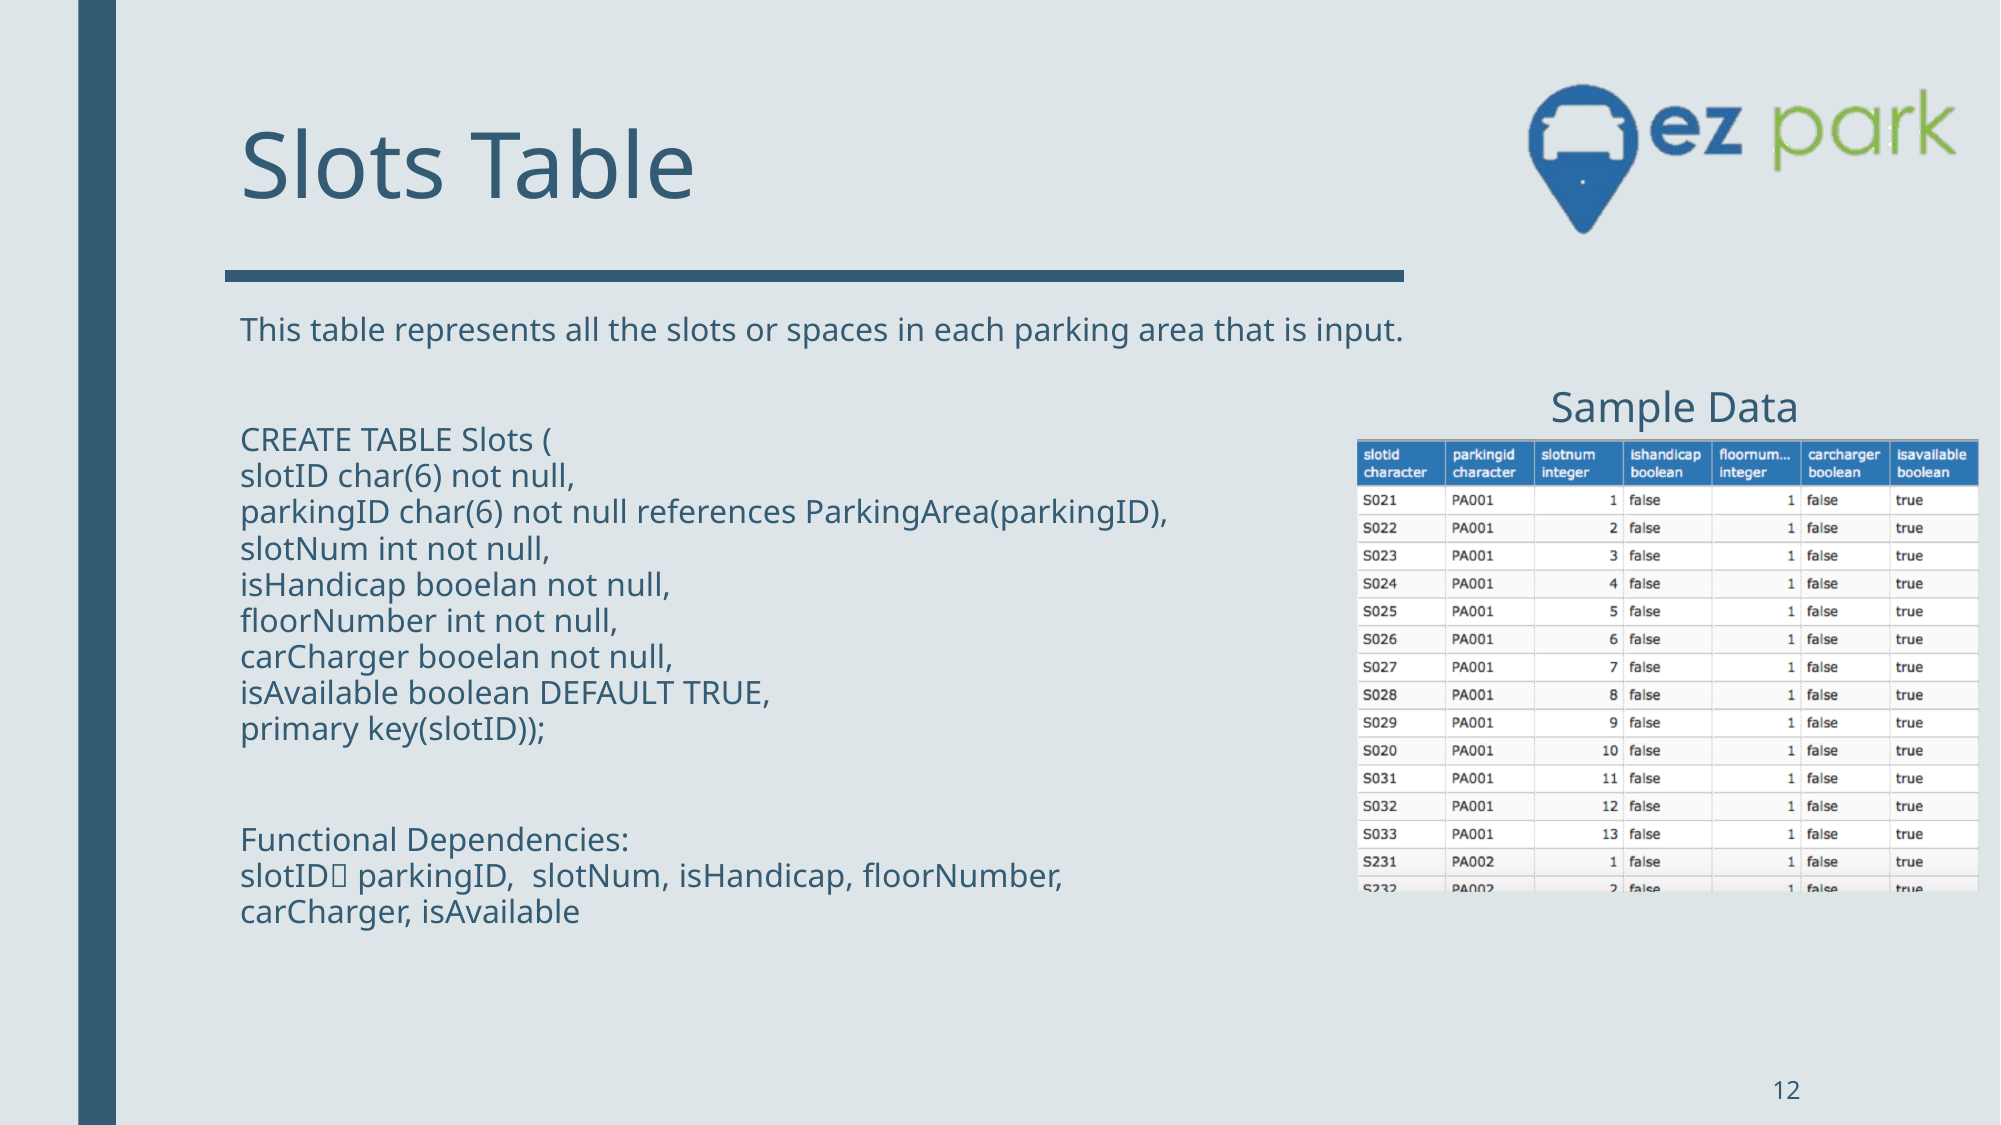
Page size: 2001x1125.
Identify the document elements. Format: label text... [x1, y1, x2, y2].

title Slots Table [225, 112, 1800, 304]
list This table represents all the slots or spaces in each parking area that is input. CREATE TABLE Slots ( slotID char(6) not null, parkingID char(6) not null references ParkingArea(parkingID), slotNum int not null, isHandicap booelan not null, floorNumber int not null, carCharger booelan not null, isAvailable boolean DEFAULT TRUE, primary key(slotID)); Functional Dependencies: slotID parkingID, slotNum, isHandicap, floorNumber, carCharger, isAvailable [225, 304, 1800, 947]
picture [1356, 439, 1979, 892]
text_box Sample Data [1536, 373, 1826, 439]
slide_number 12 [1553, 1058, 1816, 1125]
picture [1522, 0, 1965, 374]
